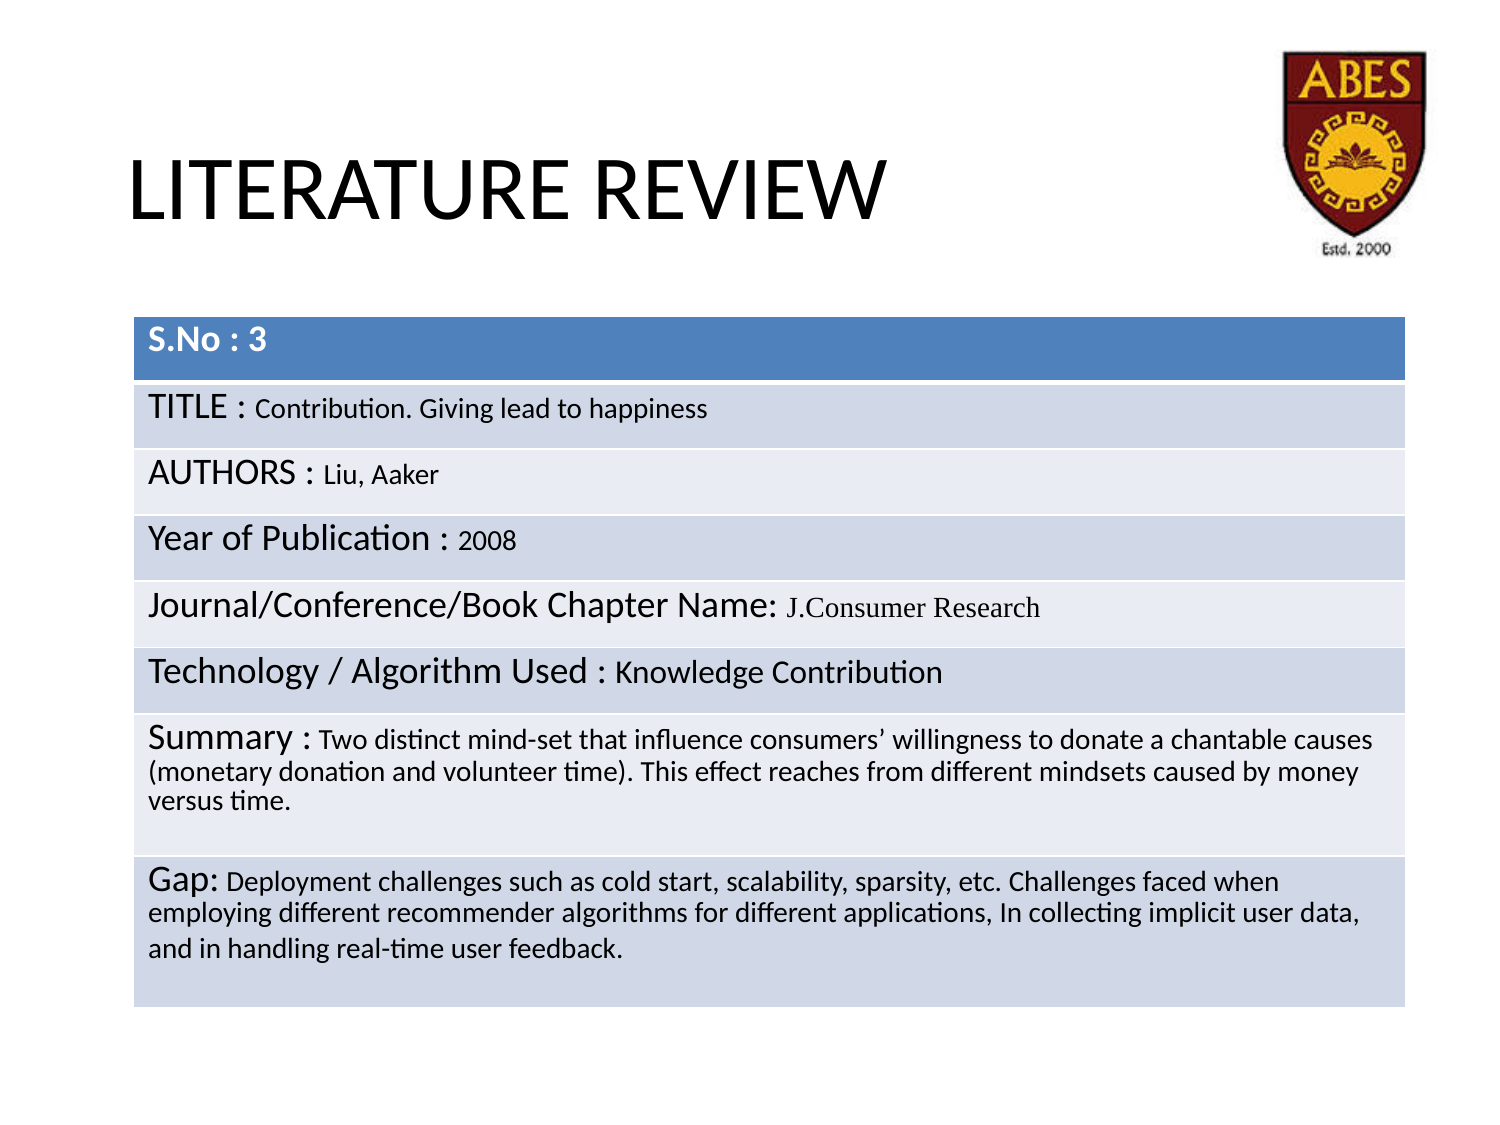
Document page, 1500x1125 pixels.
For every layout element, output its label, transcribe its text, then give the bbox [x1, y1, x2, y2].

table_header S.No : 3 [134, 317, 1405, 380]
table_cell Year of Publication : 2008 [134, 516, 1405, 580]
table_cell TITLE : Contribution. Giving lead to happiness [134, 385, 1405, 448]
table_cell Journal/Conference/Book Chapter Name: J.Consumer Research [134, 582, 1405, 647]
table_cell Technology / Algorithm Used : Knowledge Contribution [134, 648, 1405, 713]
table_cell AUTHORS : Liu, Aaker [134, 450, 1405, 514]
title LITERATURE REVIEW [112, 62, 1388, 304]
table_cell Gap: Deployment challenges such as cold start, scalability, sparsity, etc. Challenges faced when employing different recommender algorithms for different applications, In collecting implicit user data, and in handling real-time user feedback. [134, 857, 1405, 1007]
table_cell Summary : Two distinct mind-set that influence consumers’ willingness to donate a chantable causes (monetary donation and volunteer time). This effect reaches from different mindsets caused by money versus time. [134, 715, 1405, 855]
picture [1249, 49, 1459, 259]
